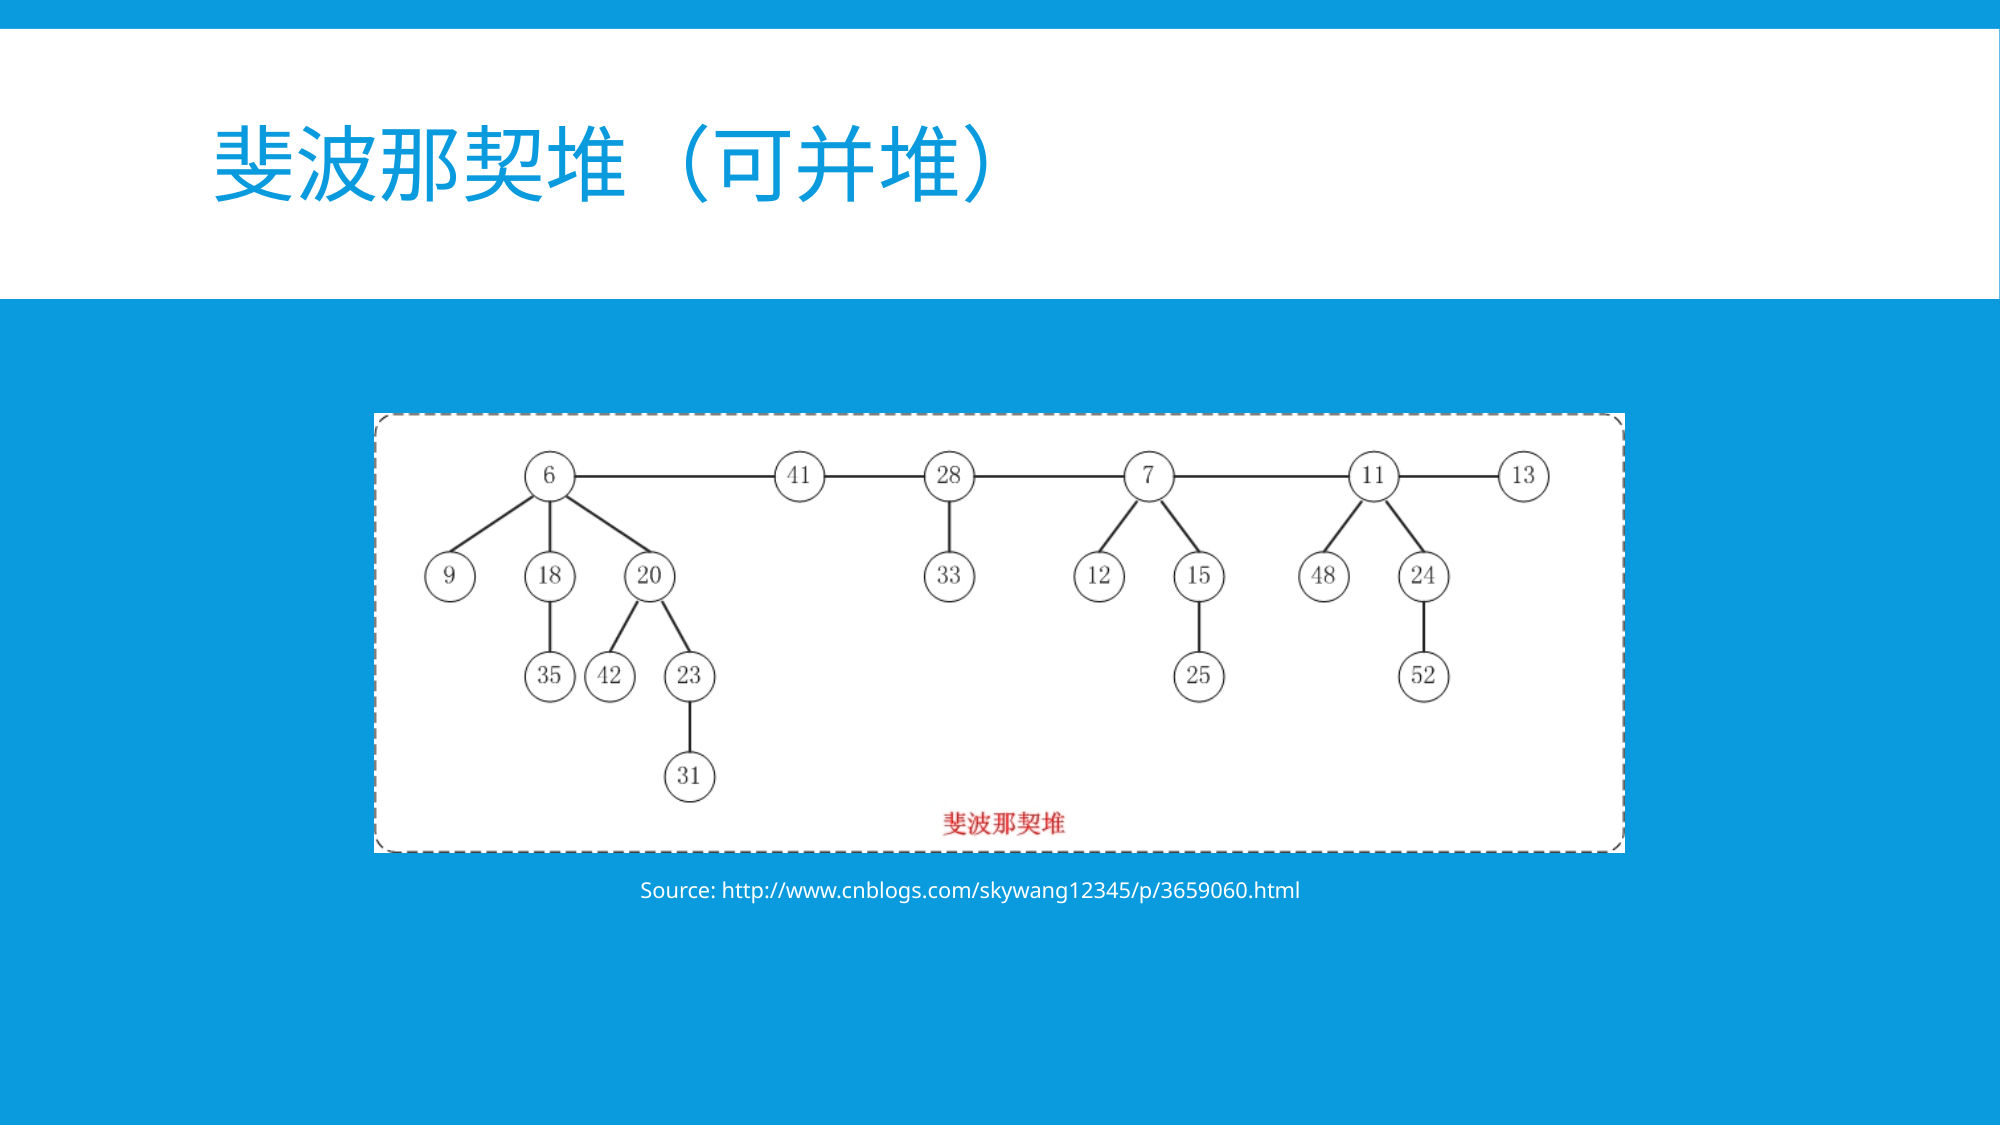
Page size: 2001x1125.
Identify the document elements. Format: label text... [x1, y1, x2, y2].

text_box Source: http://www.cnblogs.com/skywang12345/p/3659060.html [625, 869, 1374, 911]
title 斐波那契堆（可并堆） [197, 46, 1803, 295]
picture [375, 414, 1624, 852]
